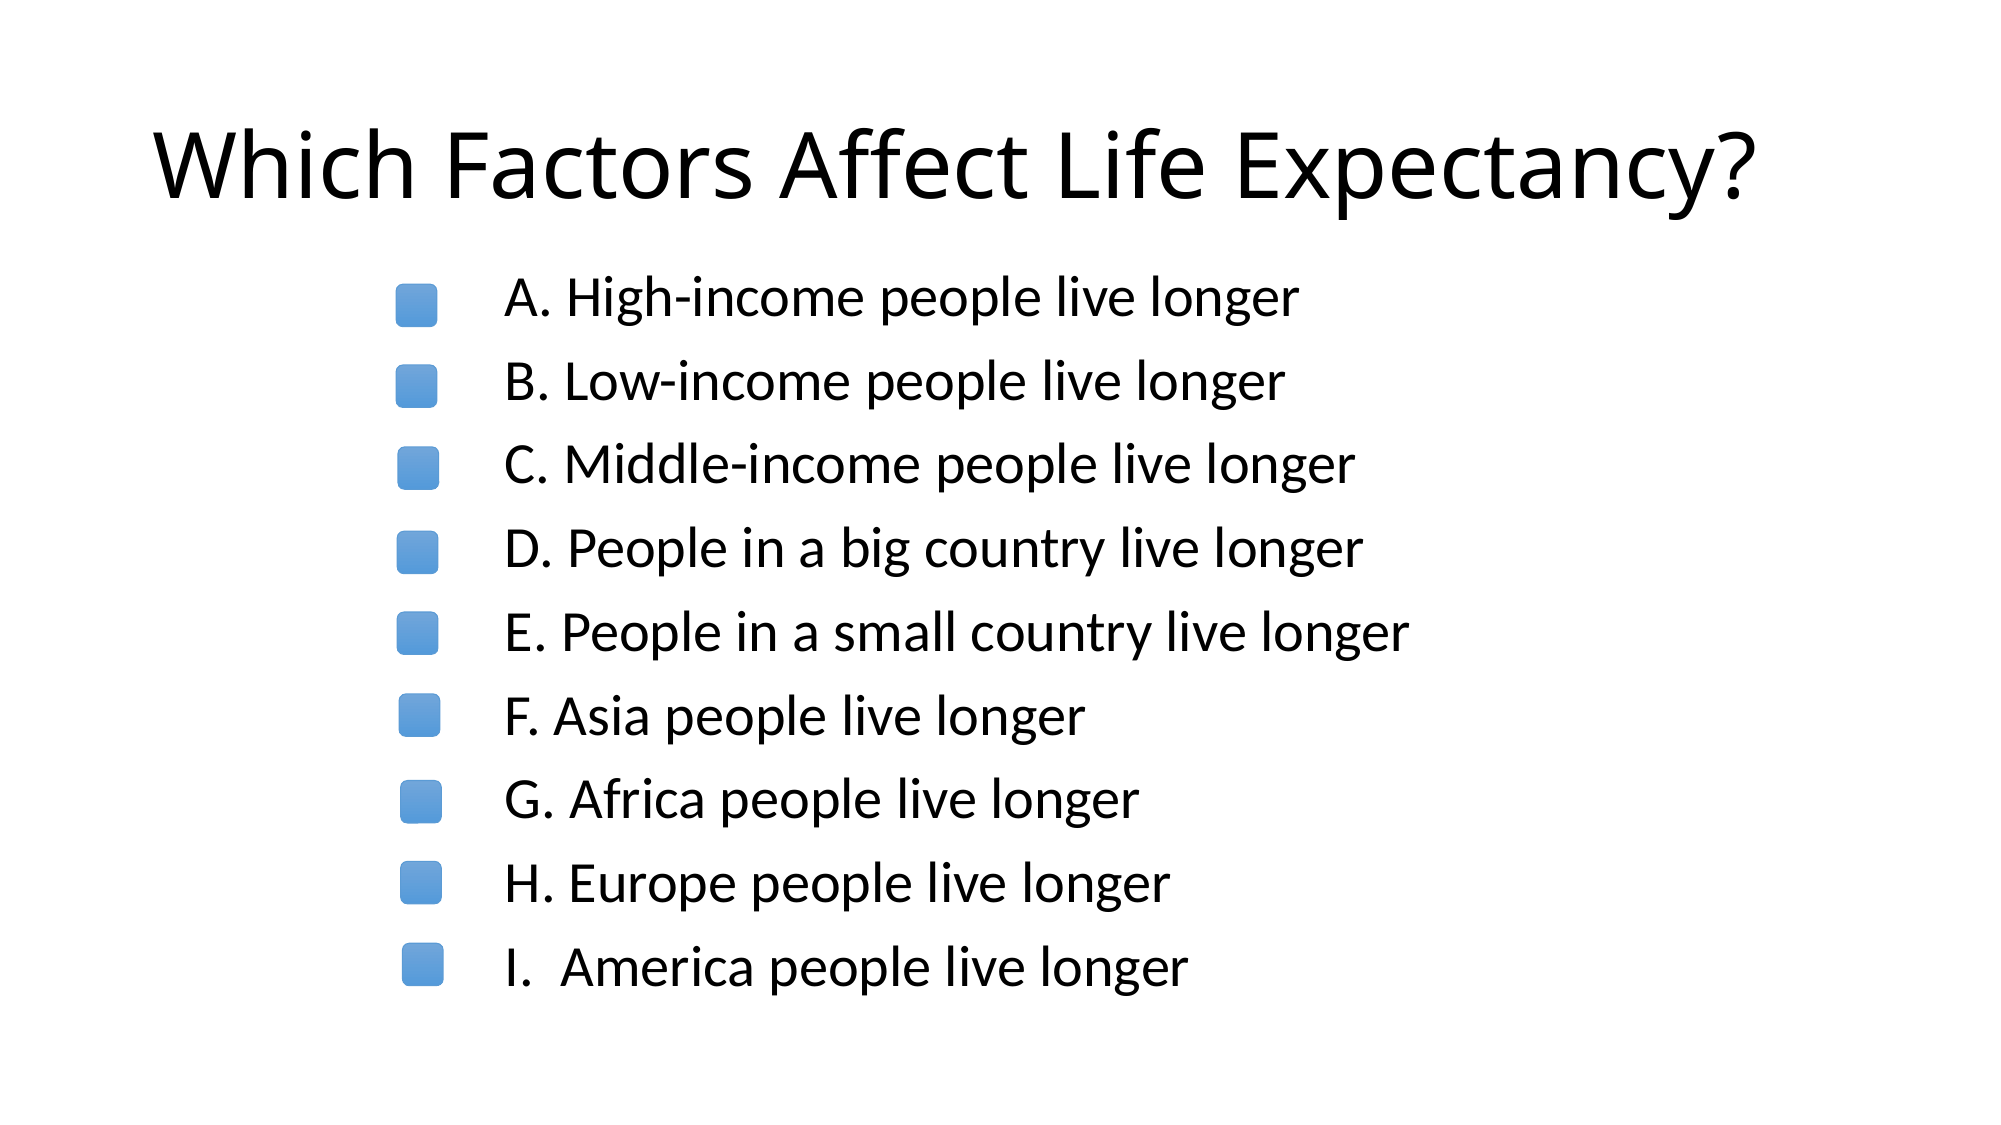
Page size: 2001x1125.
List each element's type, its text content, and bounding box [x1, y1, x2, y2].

text_box [397, 446, 440, 490]
text_box [395, 364, 438, 408]
text_box [398, 693, 441, 737]
list A. High-income people live longer B. Low-income people live longer C. Middle-income people live longer D. People in a big country live longer E. People in a small country live longer F. Asia people live longer G. Africa people live longer H. Europe people live longer I. America people live longer [489, 258, 1757, 1011]
title Which Factors Affect Life Expectancy? [137, 59, 1863, 278]
text_box [401, 942, 444, 987]
text_box [396, 611, 439, 655]
text_box [400, 779, 442, 824]
text_box [396, 530, 439, 575]
text_box [400, 860, 442, 905]
text_box [395, 283, 438, 328]
